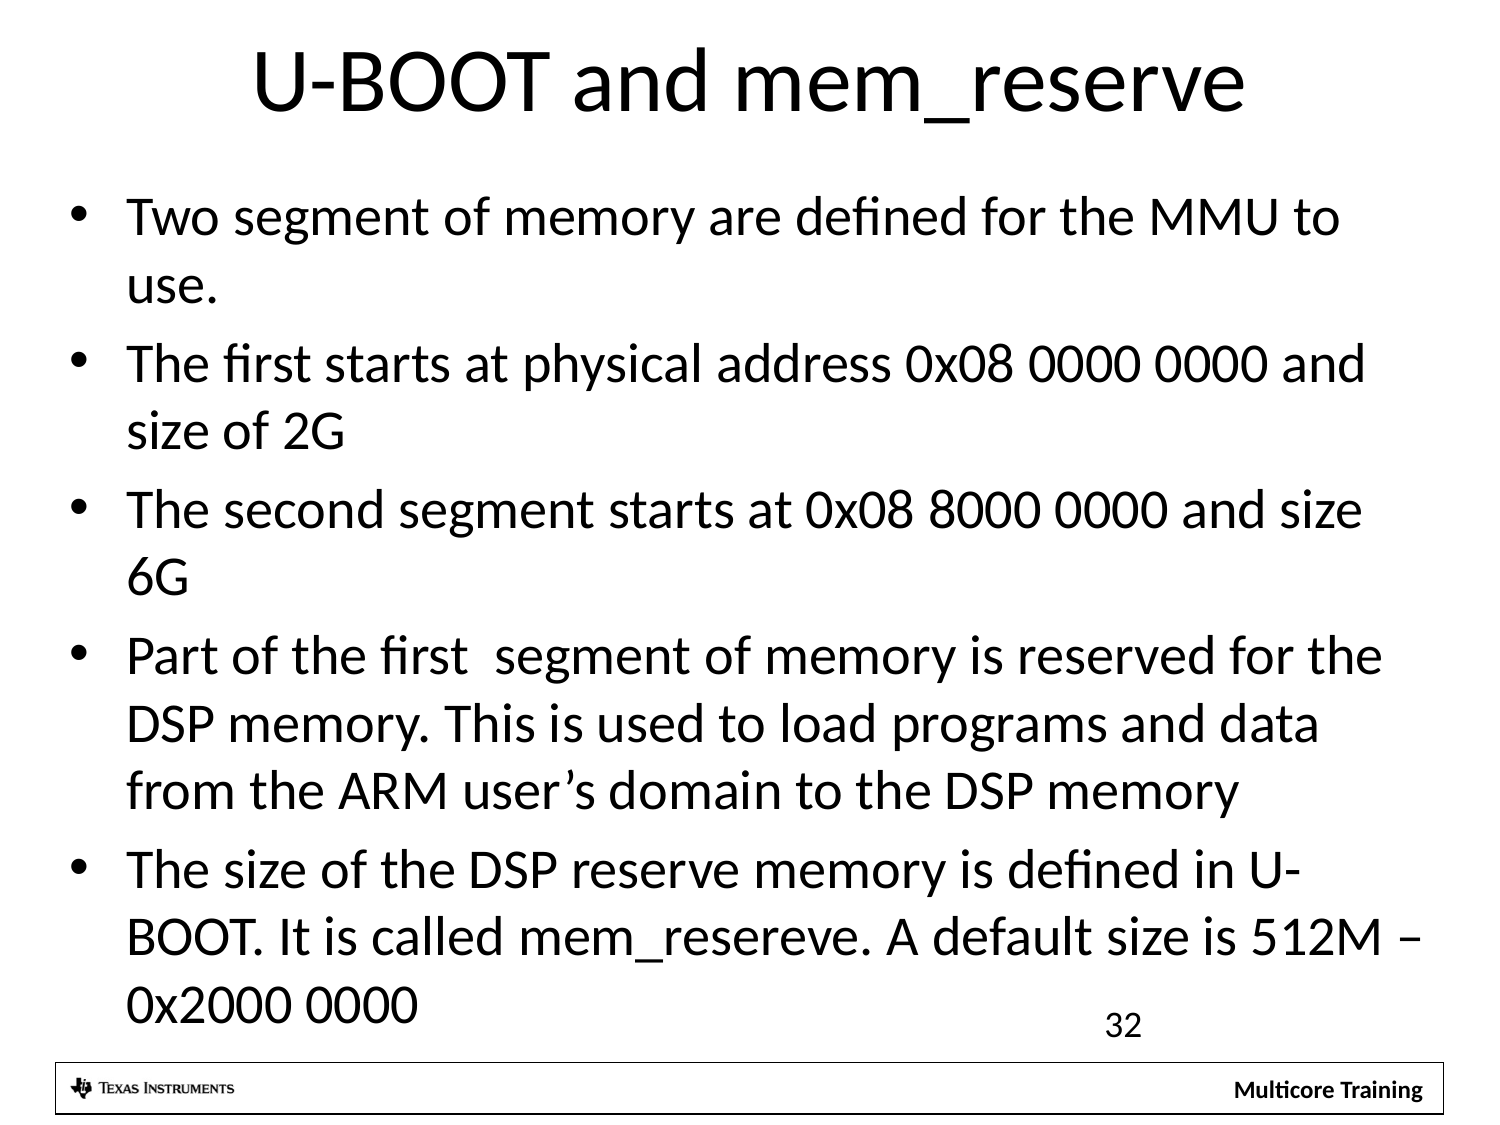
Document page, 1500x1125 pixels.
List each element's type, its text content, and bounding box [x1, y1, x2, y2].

picture [59, 1066, 245, 1110]
title U-BOOT and mem_reserve [74, 12, 1426, 138]
slide_number 32 [1089, 992, 1440, 1027]
list Two segment of memory are defined for the MMU to use. The first starts at physical address 0x08 0000 0000 and size of 2G The second segment starts at 0x08 8000 0000 and size 6G Part of the first segment of memory is reserved for the DSP memory. This is used to load programs and data from the ARM user’s domain to the DSP memory The size of the DSP reserve memory is defined in U-BOOT. It is called mem_resereve. A default size is 512M – 0x2000 0000 [54, 171, 1444, 1034]
